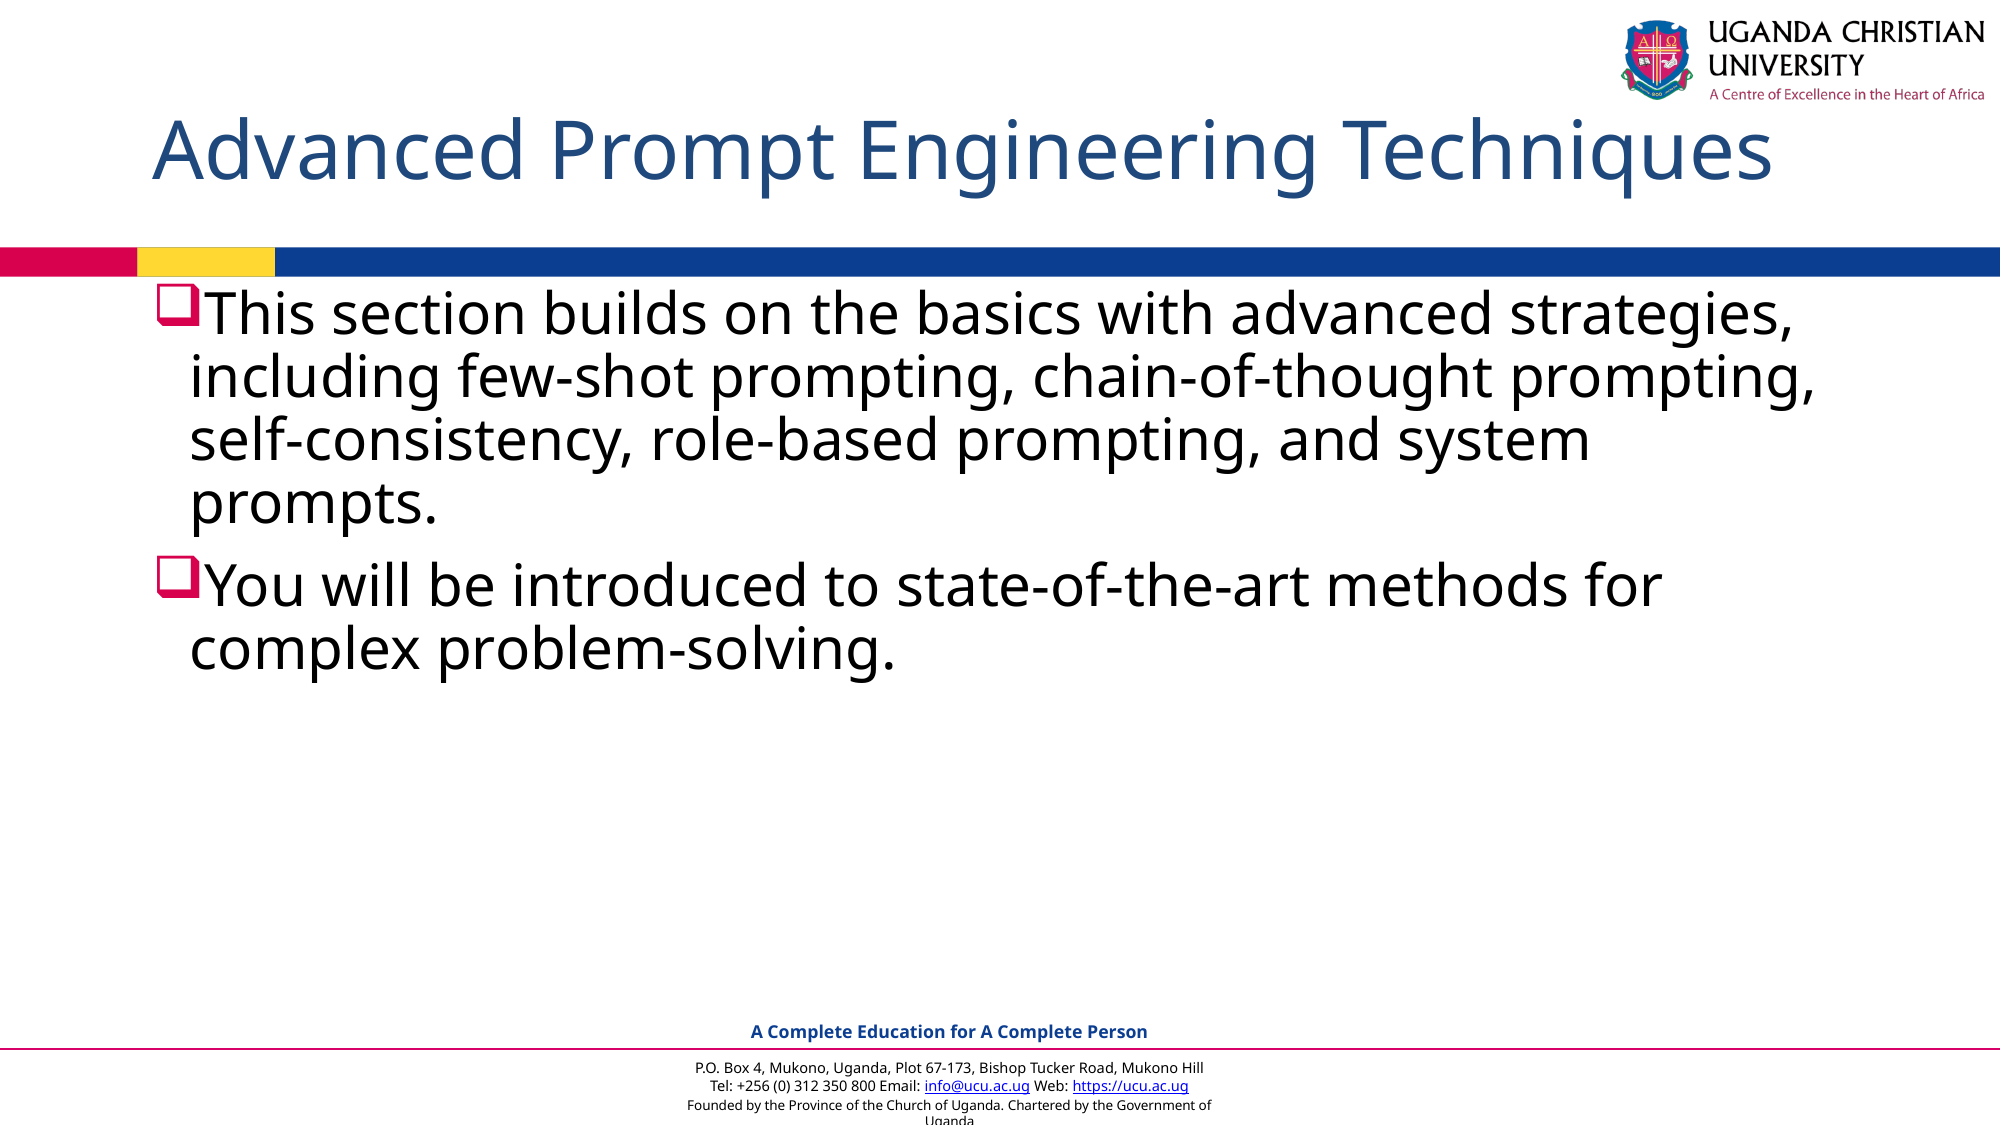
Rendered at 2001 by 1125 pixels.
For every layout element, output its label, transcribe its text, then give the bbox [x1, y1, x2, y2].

list This section builds on the basics with advanced strategies, including few-shot prompting, chain-of-thought prompting, self-consistency, role-based prompting, and system prompts. You will be introduced to state-of-the-art methods for complex problem-solving. [137, 276, 1863, 1014]
title Advanced Prompt Engineering Techniques [137, 59, 1863, 248]
picture [1603, 0, 2000, 121]
